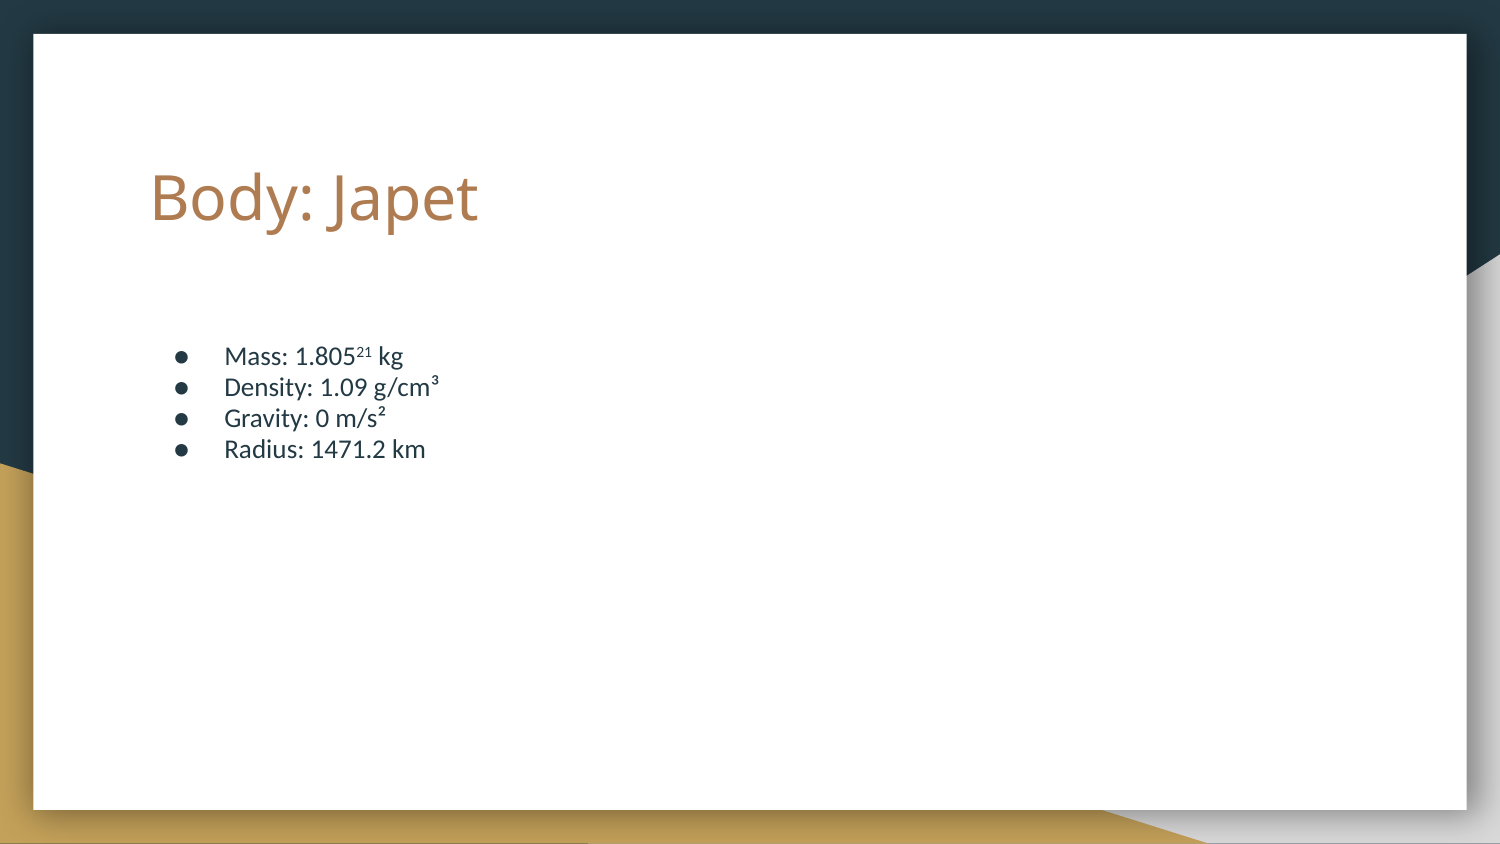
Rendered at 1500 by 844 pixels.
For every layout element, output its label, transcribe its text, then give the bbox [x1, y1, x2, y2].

list Mass: 1.80521 kg Density: 1.09 g/cm³ Gravity: 0 m/s² Radius: 1471.2 km [134, 326, 1366, 729]
title Body: Japet [134, 138, 1366, 296]
